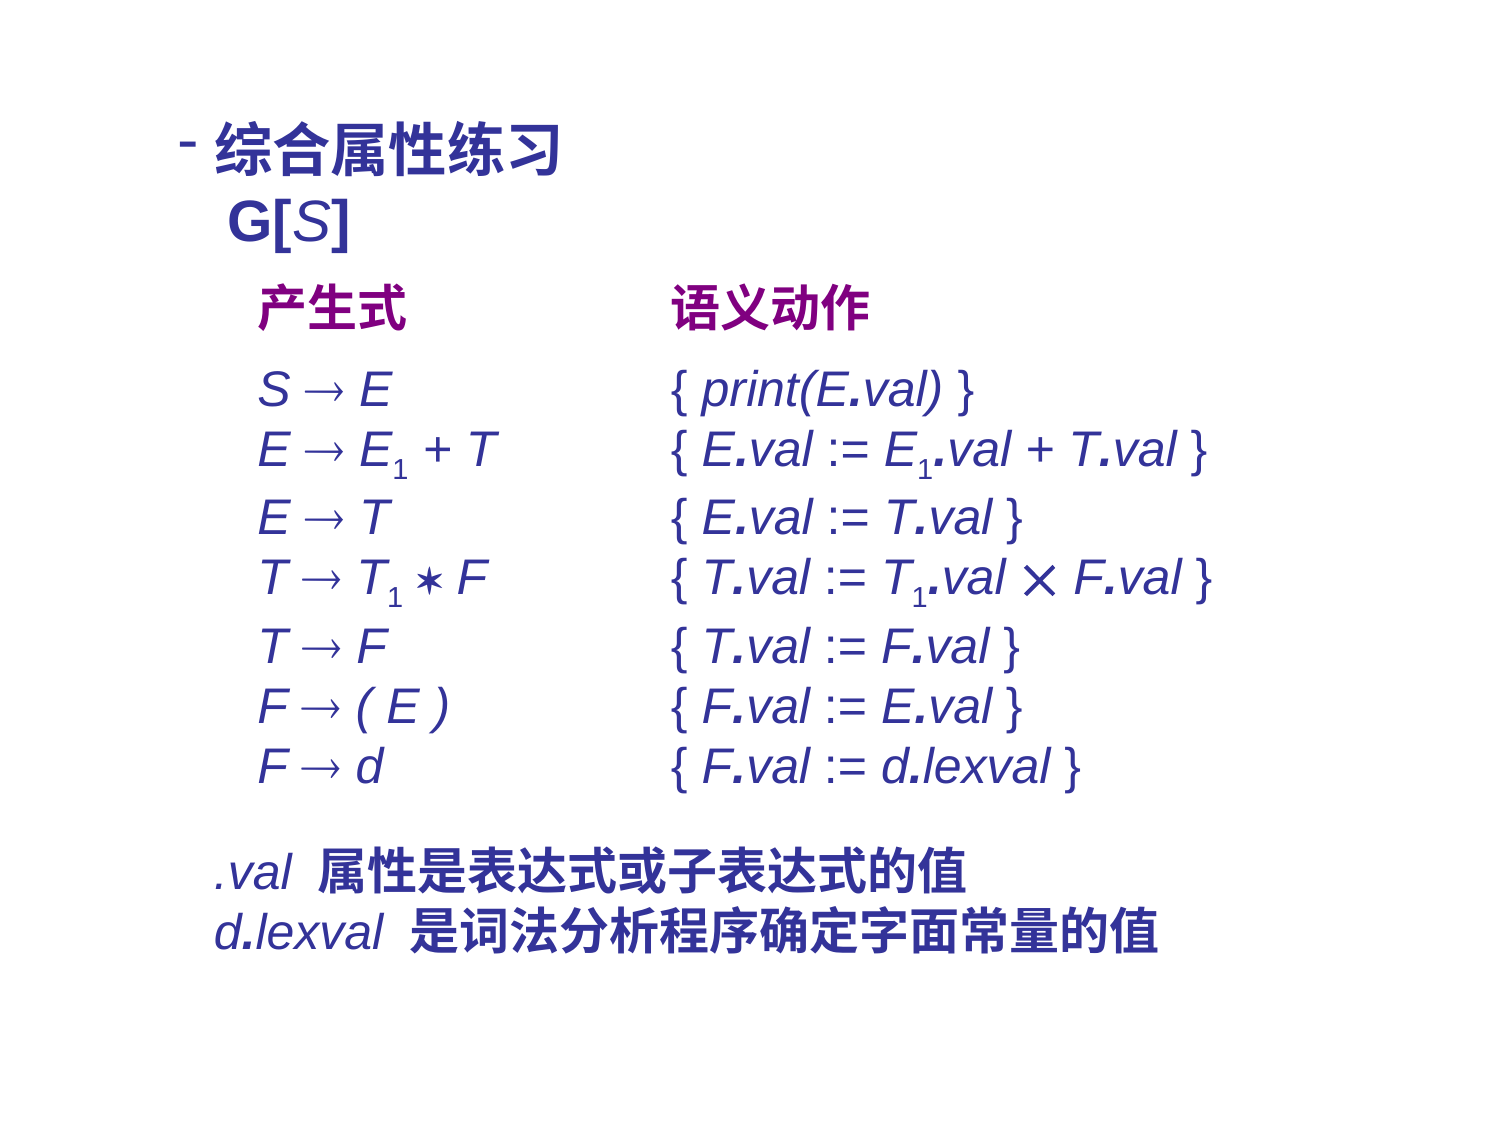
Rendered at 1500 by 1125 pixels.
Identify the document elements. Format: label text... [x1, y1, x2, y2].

text_box 产生式 S  E E  E1 + T E  T T  T1  F T  F F  ( E ) F  d [242, 269, 598, 801]
text_box 综合属性练习 G[S] [163, 105, 1281, 261]
text_box 语义动作 { print(E.val) } { E.val := E1.val + T.val } { E.val := T.val } { T.val := T1.val  F.val } { T.val := F.val } { F.val := E.val } { F.val := d.lexval } [656, 269, 1259, 801]
text_box .val 属性是表达式或子表达式的值 d.lexval 是词法分析程序确定字面常量的值 [199, 831, 1240, 967]
